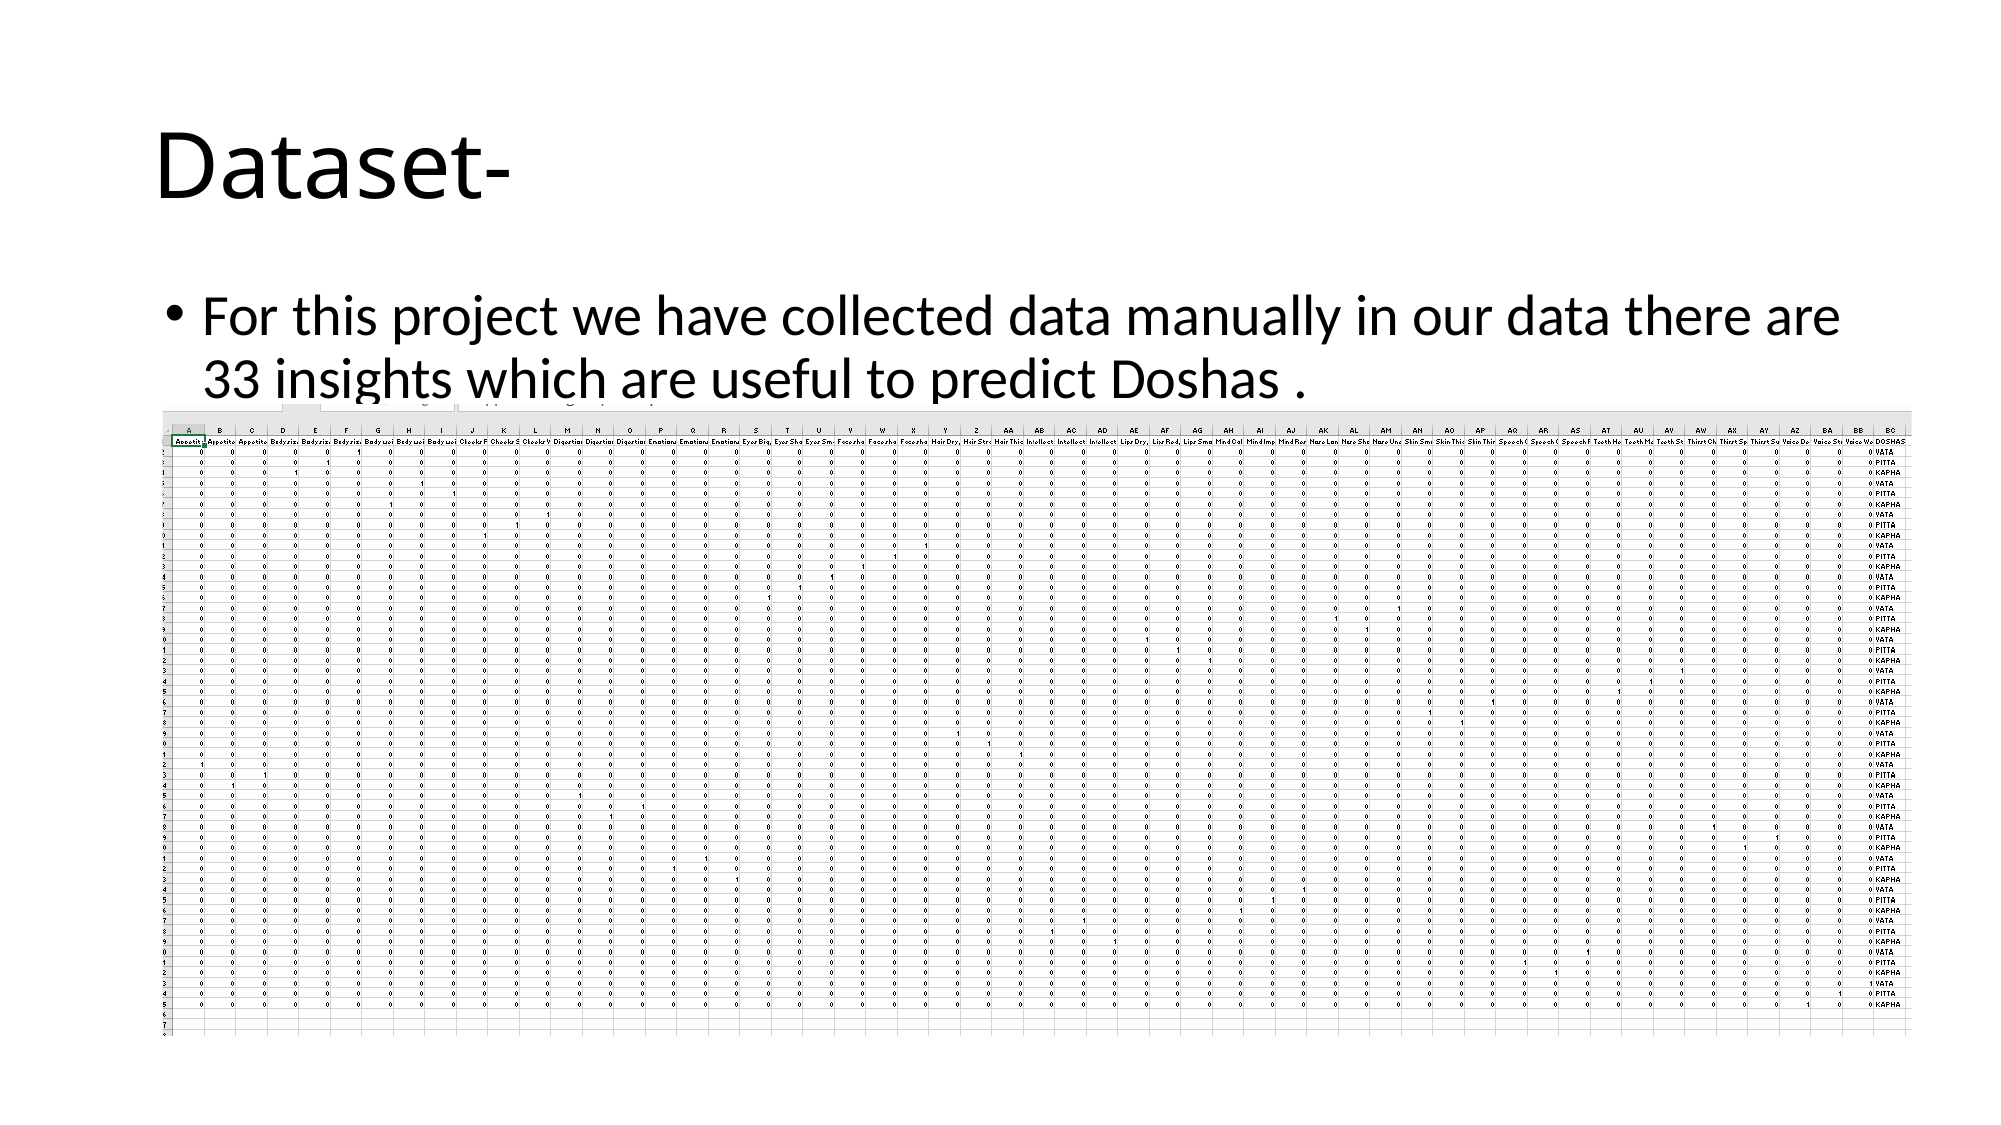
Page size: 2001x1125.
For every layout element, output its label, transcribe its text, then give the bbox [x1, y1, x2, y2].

list For this project we have collected data manually in our data there are 33 insights which are useful to predict Doshas . [149, 277, 1875, 1014]
title Dataset- [137, 59, 1863, 278]
picture [162, 404, 1912, 1036]
